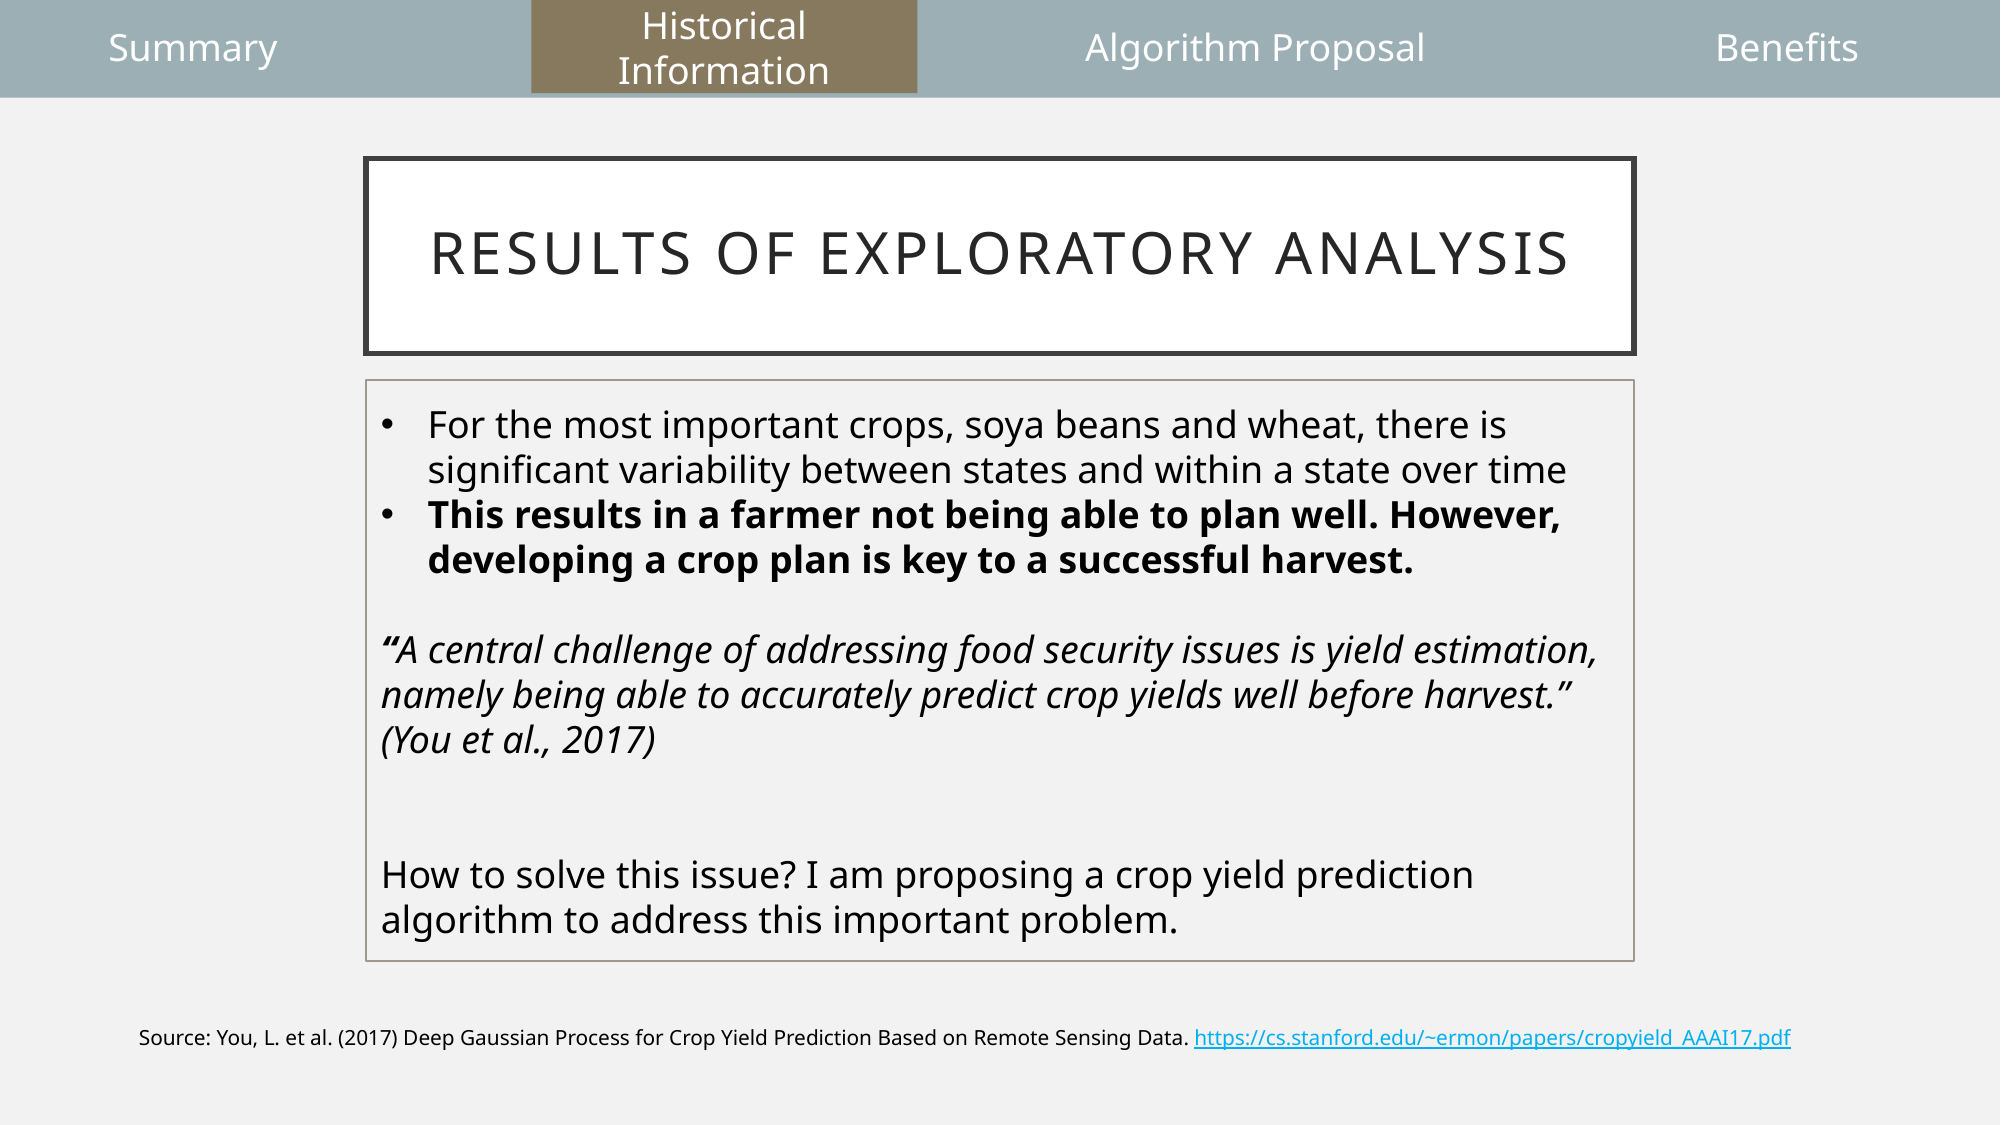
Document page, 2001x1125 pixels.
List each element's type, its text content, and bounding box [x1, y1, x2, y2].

text_box Historical Information [530, 0, 918, 94]
text_box For the most important crops, soya beans and wheat, there is significant variability between states and within a state over time This results in a farmer not being able to plan well. However, developing a crop plan is key to a successful harvest. “A central challenge of addressing food security issues is yield estimation, namely being able to accurately predict crop yields well before harvest.” (You et al., 2017) How to solve this issue? I am proposing a crop yield prediction algorithm to address this important problem. [365, 379, 1635, 962]
title Results of Exploratory analysis [363, 156, 1637, 356]
text_box Source: You, L. et al. (2017) Deep Gaussian Process for Crop Yield Prediction Based on Remote Sensing Data. https://cs.stanford.edu/~ermon/papers/cropyield_AAAI17.pdf [123, 996, 1932, 1082]
text_box Summary [0, 0, 387, 94]
text_box Benefits [1593, 0, 1981, 94]
text_box Algorithm Proposal [1062, 0, 1450, 94]
